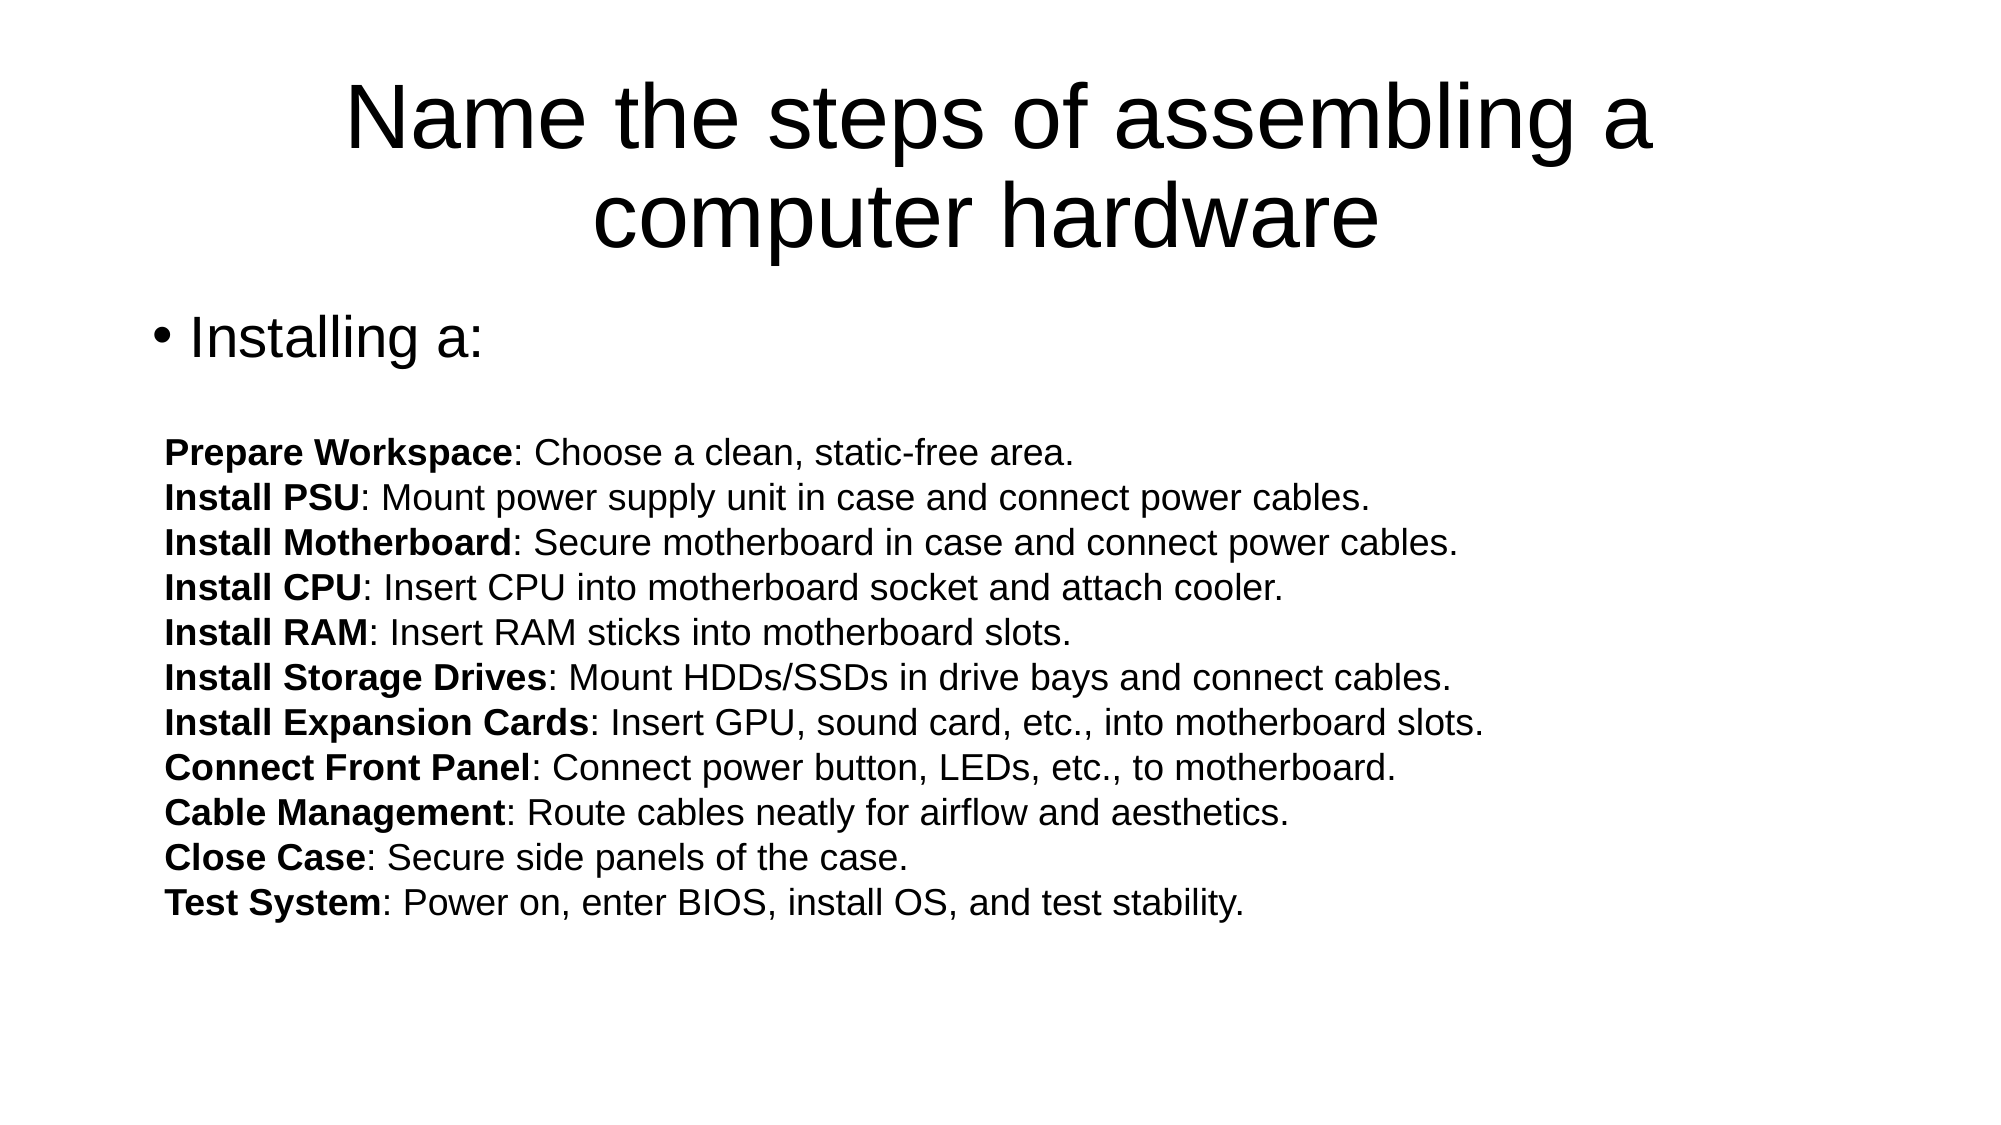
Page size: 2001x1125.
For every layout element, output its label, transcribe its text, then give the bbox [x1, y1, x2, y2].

list Installing a: [137, 299, 1863, 1014]
title Name the steps of assembling a computer hardware [137, 59, 1863, 278]
text_box Prepare Workspace: Choose a clean, static-free area. Install PSU: Mount power supply unit in case and connect power cables. Install Motherboard: Secure motherboard in case and connect power cables. Install CPU: Insert CPU into motherboard socket and attach cooler. Install RAM: Insert RAM sticks into motherboard slots. Install Storage Drives: Mount HDDs/SSDs in drive bays and connect cables. Install Expansion Cards: Insert GPU, sound card, etc., into motherboard slots. Connect Front Panel: Connect power button, LEDs, etc., to motherboard. Cable Management: Route cables neatly for airflow and aesthetics. Close Case: Secure side panels of the case. Test System: Power on, enter BIOS, install OS, and test stability. [149, 420, 1579, 931]
